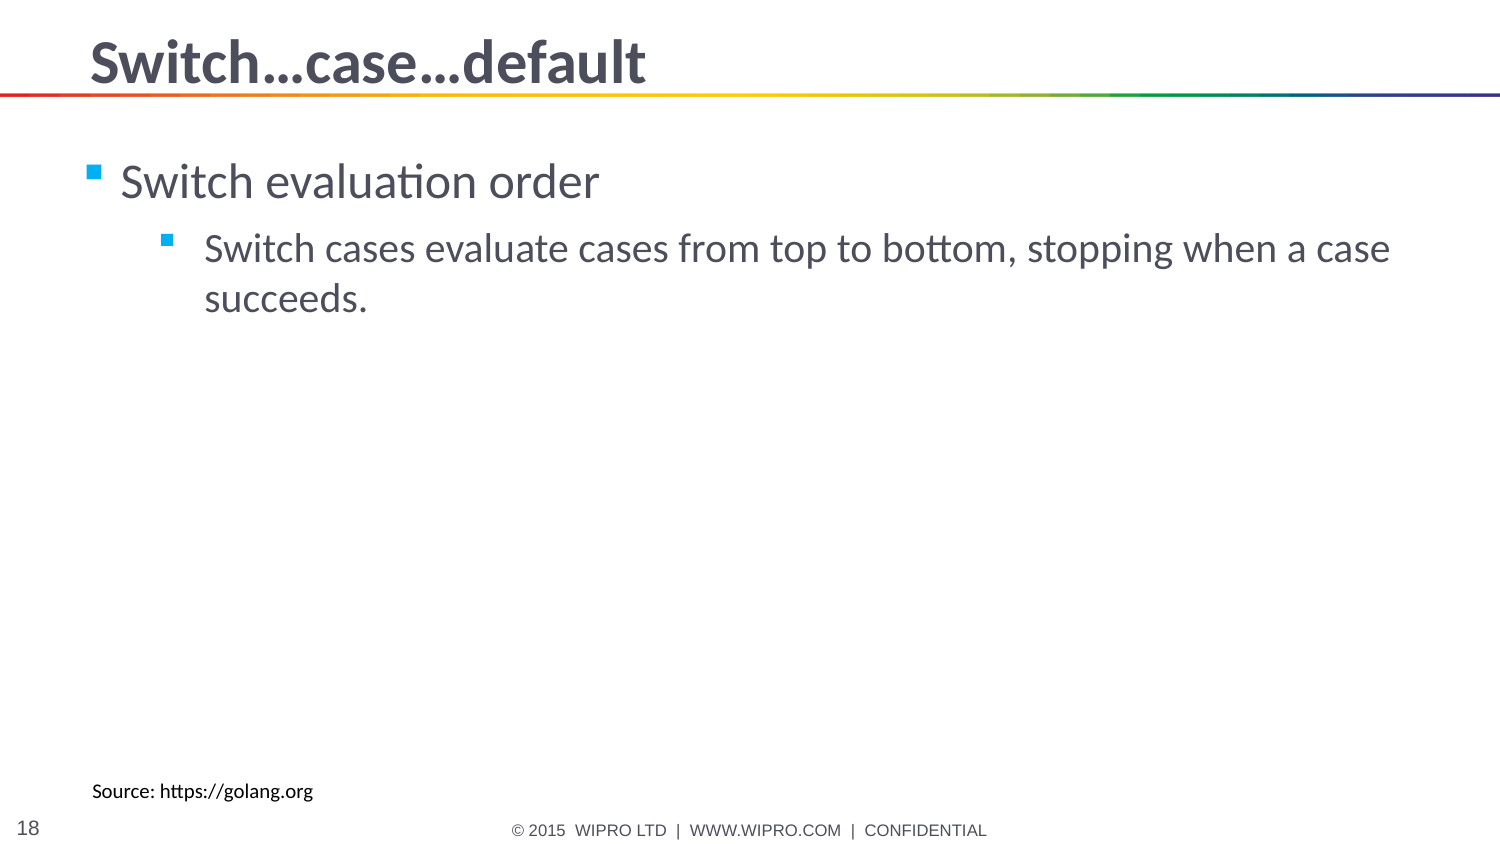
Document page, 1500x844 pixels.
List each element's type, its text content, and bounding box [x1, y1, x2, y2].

text_box Source: https://golang.org [77, 770, 329, 811]
title Switch…case…default [74, 13, 1426, 105]
list Switch evaluation order Switch cases evaluate cases from top to bottom, stopping when a case succeeds. [75, 140, 1425, 775]
